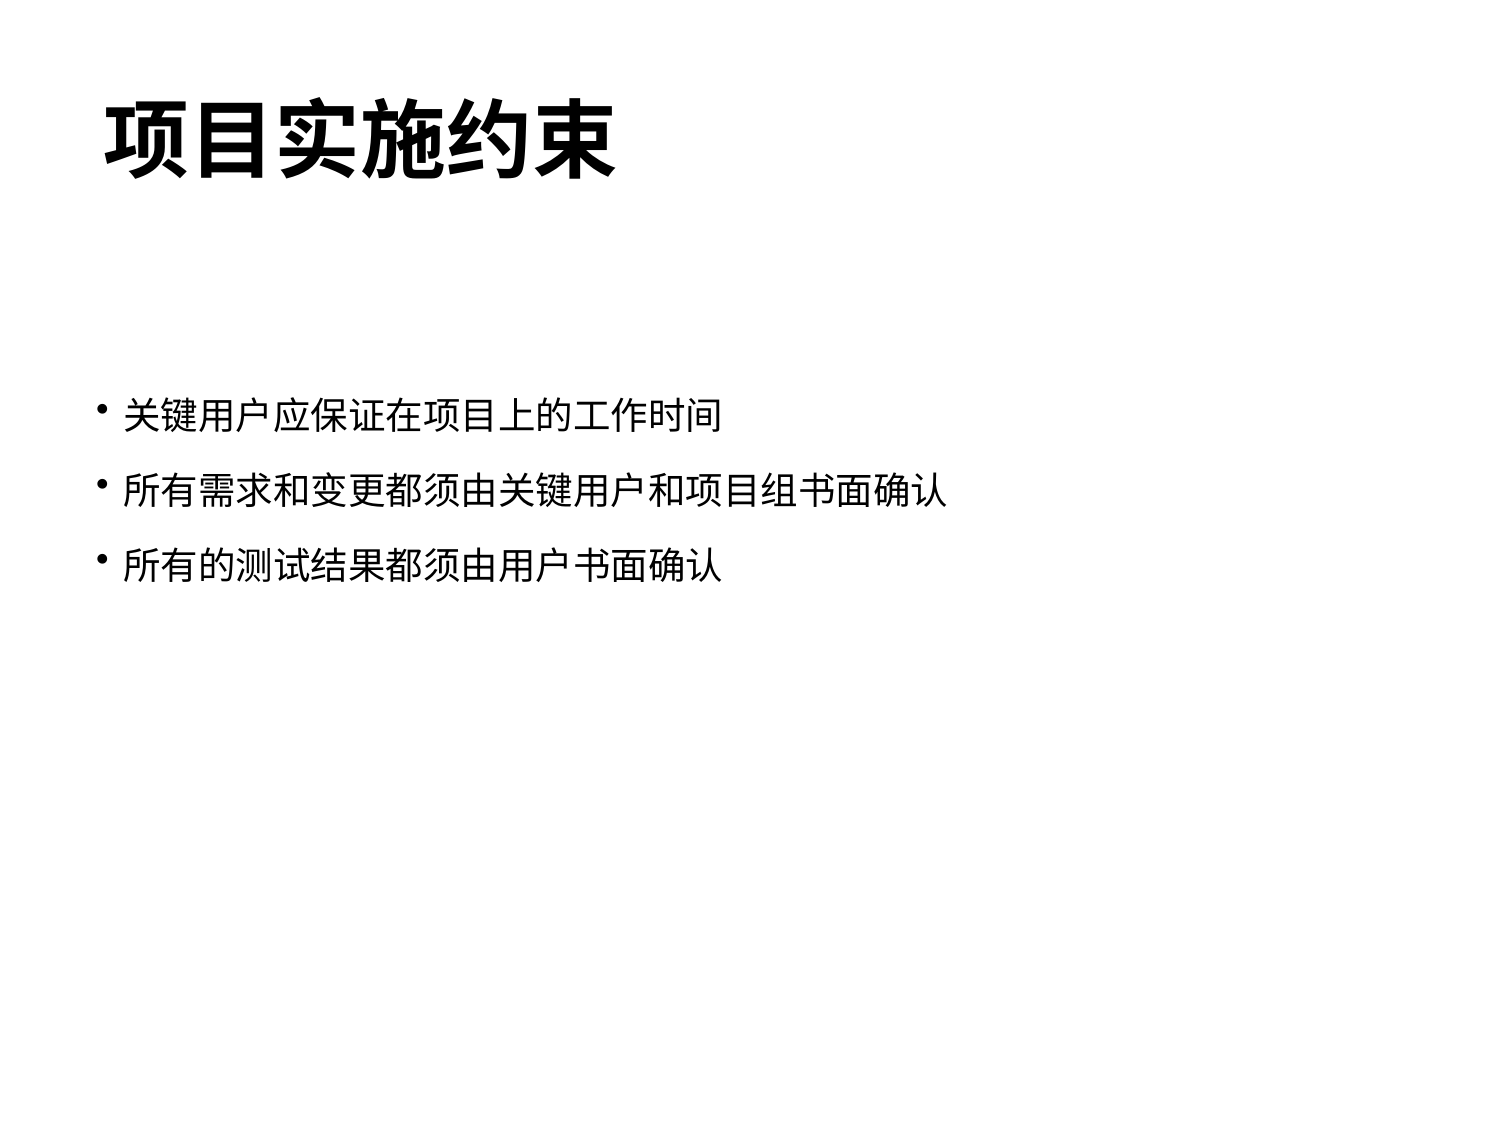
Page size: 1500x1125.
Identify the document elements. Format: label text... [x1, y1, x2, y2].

text_box 关键用户应保证在项目上的工作时间 所有需求和变更都须由关键用户和项目组书面确认 所有的测试结果都须由用户书面确认 [88, 361, 1436, 776]
title 项目实施约束 [88, 90, 892, 199]
